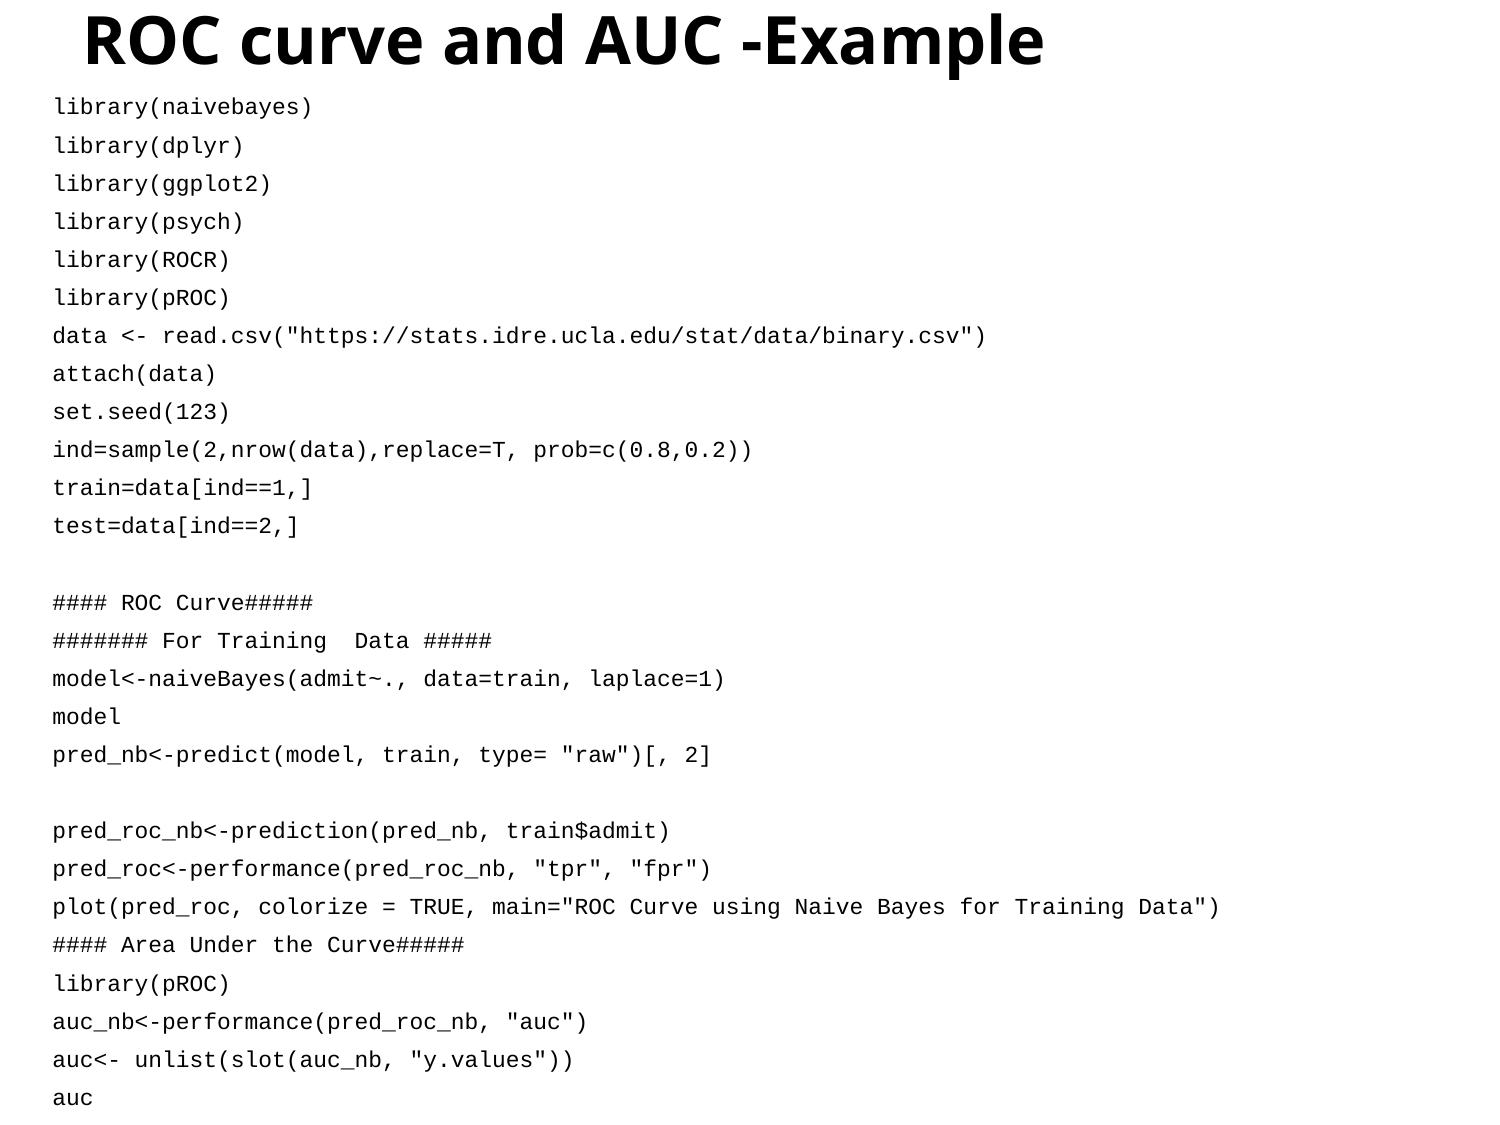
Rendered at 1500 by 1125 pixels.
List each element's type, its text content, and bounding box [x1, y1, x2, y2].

list library(naivebayes) library(dplyr) library(ggplot2) library(psych) library(ROCR) library(pROC) data <- read.csv("https://stats.idre.ucla.edu/stat/data/binary.csv") attach(data) set.seed(123) ind=sample(2,nrow(data),replace=T, prob=c(0.8,0.2)) train=data[ind==1,] test=data[ind==2,] #### ROC Curve##### ####### For Training Data ##### model<-naiveBayes(admit~., data=train, laplace=1) model pred_nb<-predict(model, train, type= "raw")[, 2] pred_roc_nb<-prediction(pred_nb, train$admit) pred_roc<-performance(pred_roc_nb, "tpr", "fpr") plot(pred_roc, colorize = TRUE, main="ROC Curve using Naive Bayes for Training Data") #### Area Under the Curve##### library(pROC) auc_nb<-performance(pred_roc_nb, "auc") auc<- unlist(slot(auc_nb, "y.values")) auc [37, 84, 1463, 1125]
title ROC curve and AUC -Example [67, 0, 1426, 84]
